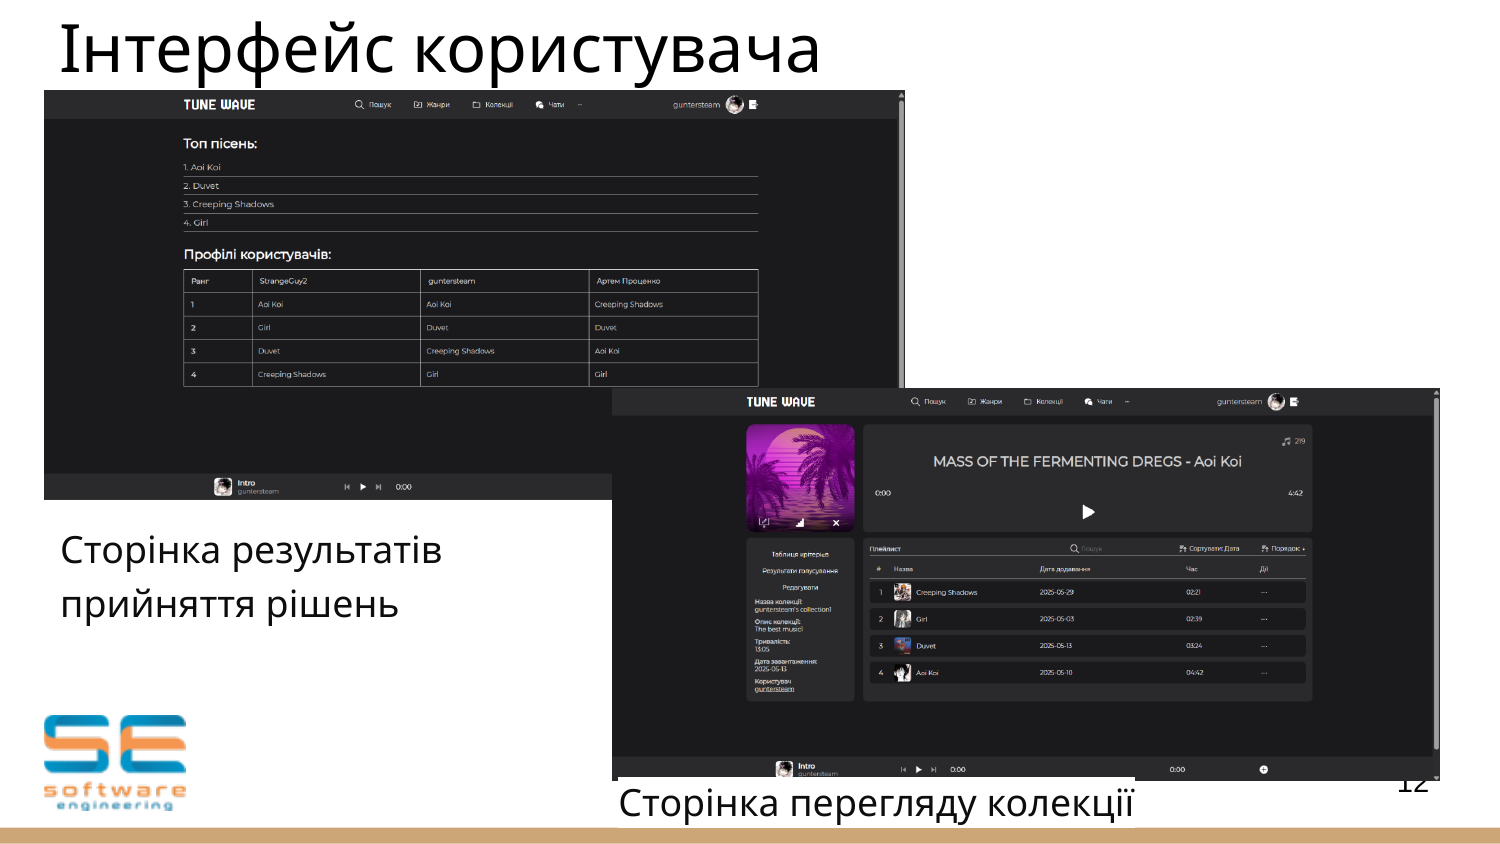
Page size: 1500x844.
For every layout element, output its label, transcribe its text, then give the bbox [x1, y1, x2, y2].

picture [43, 714, 186, 811]
text_box 12 [1382, 755, 1500, 806]
text_box Сторінка перегляду колекції [603, 762, 1150, 832]
text_box Сторінка результатів прийняття рішень [45, 510, 458, 633]
title Інтерфейс користувача [44, 0, 1442, 102]
picture [43, 89, 1441, 782]
